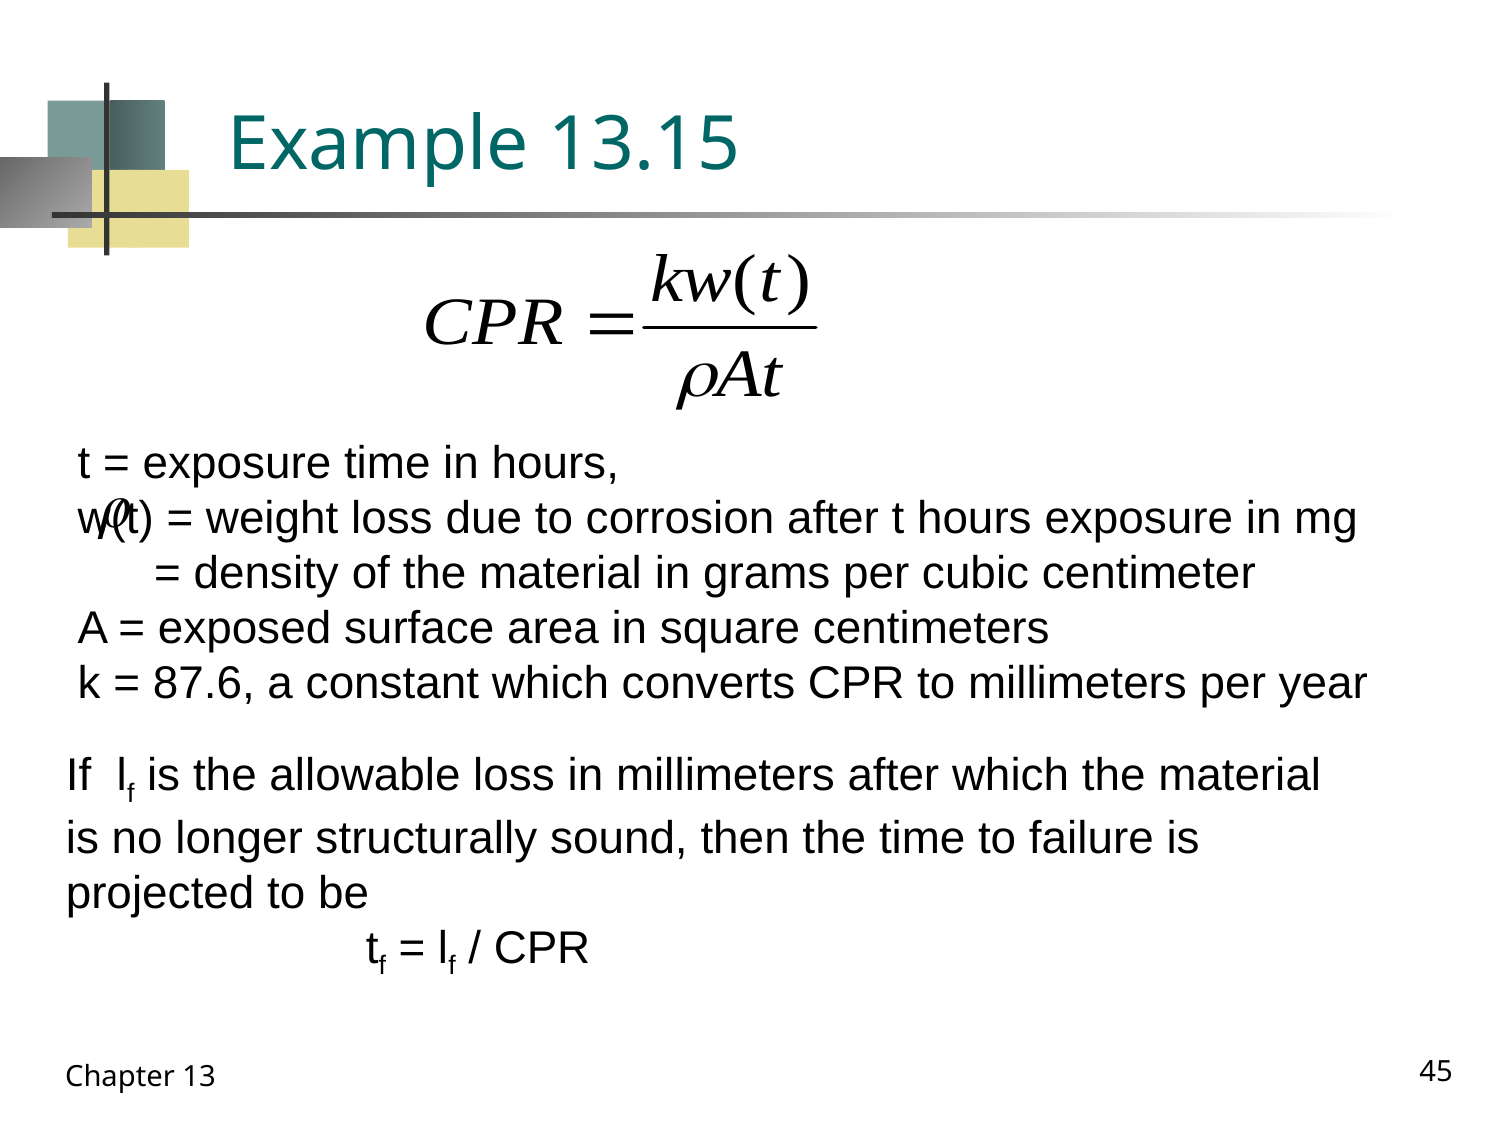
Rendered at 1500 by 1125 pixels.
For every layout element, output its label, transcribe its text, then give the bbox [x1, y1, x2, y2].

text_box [87, 487, 140, 549]
slide_number Chapter 13 [49, 1024, 363, 1101]
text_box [412, 237, 826, 426]
text_box t = exposure time in hours, w(t) = weight loss due to corrosion after t hours exposure in mg = density of the material in grams per cubic centimeter A = exposed surface area in square centimeters k = 87.6, a constant which converts CPR to millimeters per year [62, 425, 1385, 715]
slide_number 45 [1154, 1023, 1468, 1100]
title Example 13.15 [212, 62, 1379, 193]
text_box If lf is the allowable loss in millimeters after which the material is no longer structurally sound, then the time to failure is projected to be tf = lf / CPR [50, 737, 1351, 988]
